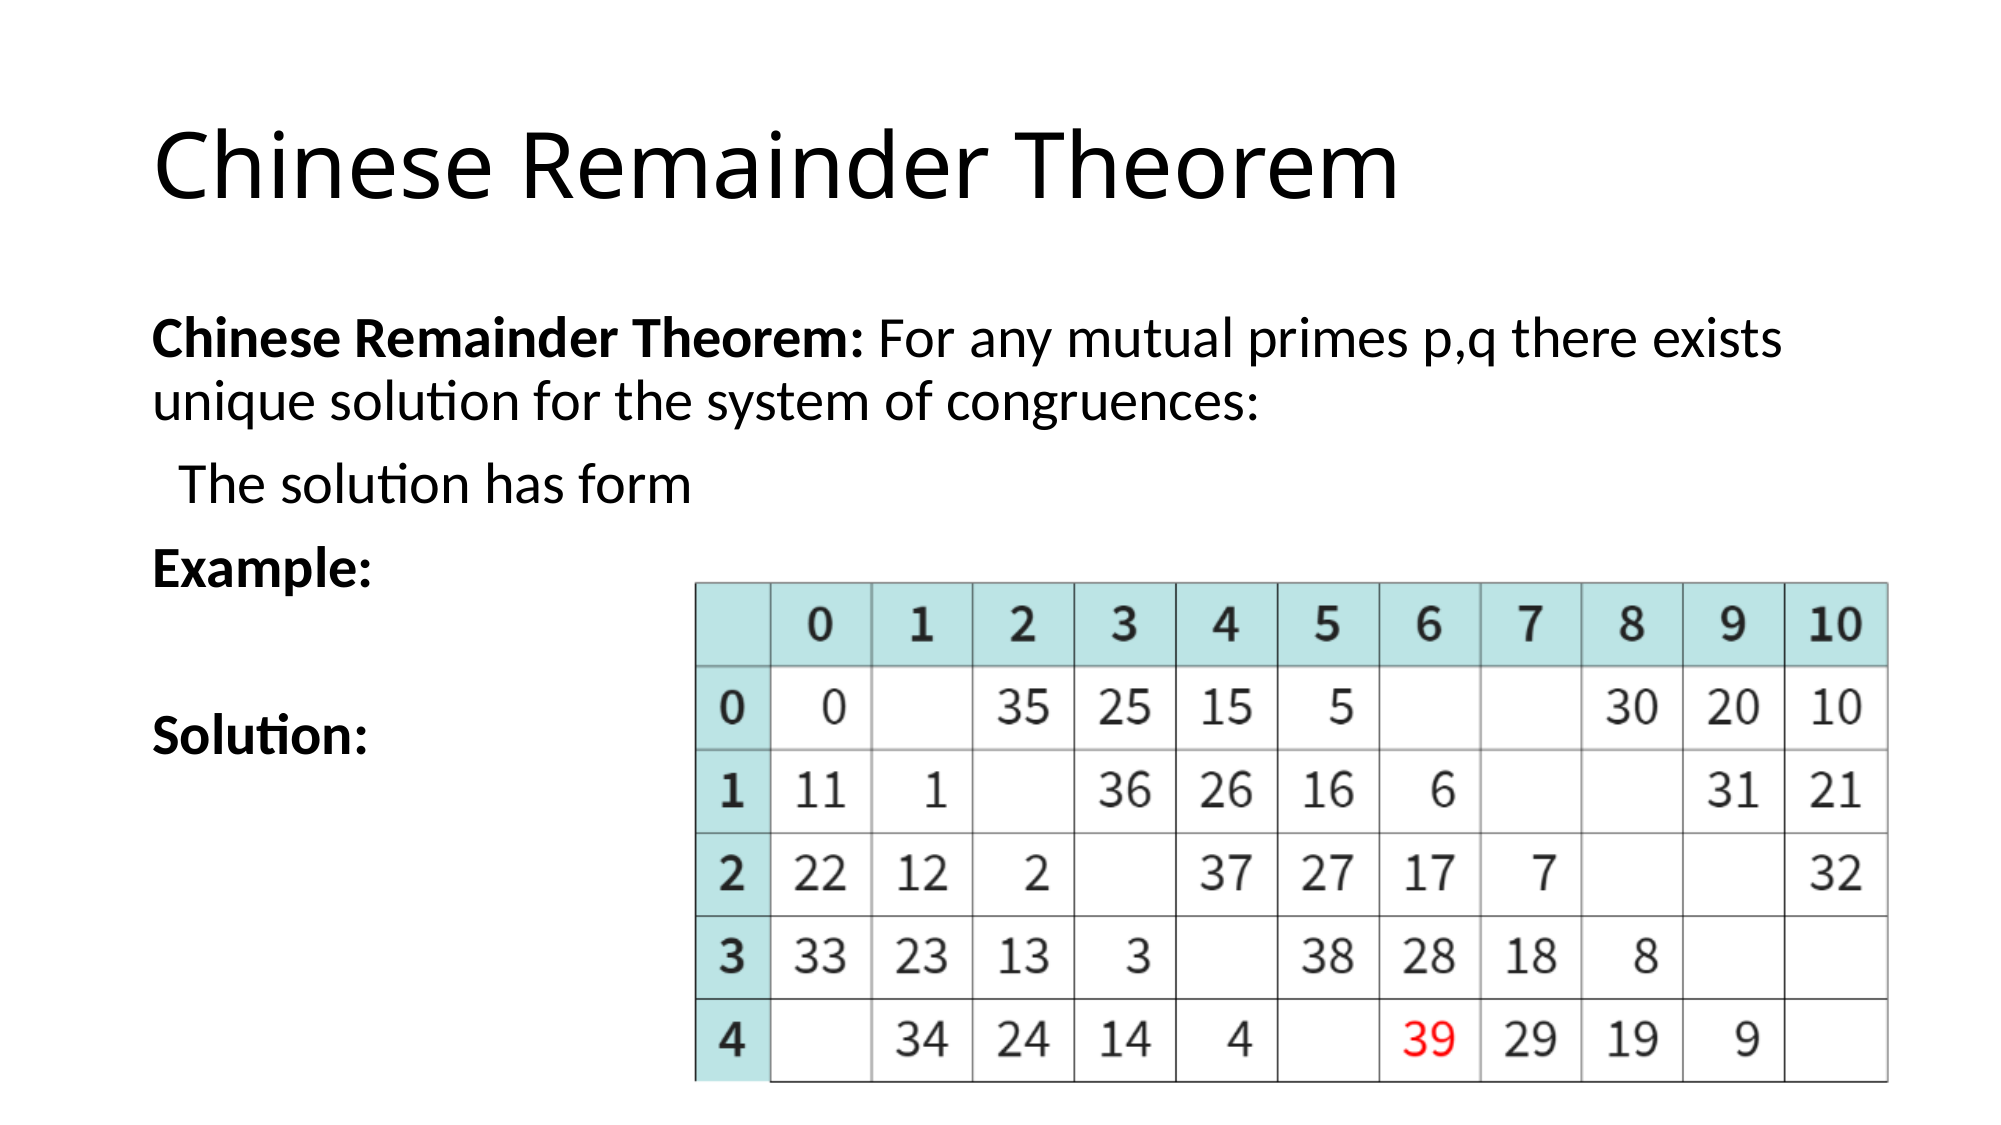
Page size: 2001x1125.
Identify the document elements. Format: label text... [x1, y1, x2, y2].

title Chinese Remainder Theorem [137, 59, 1863, 278]
picture [656, 562, 1925, 1108]
